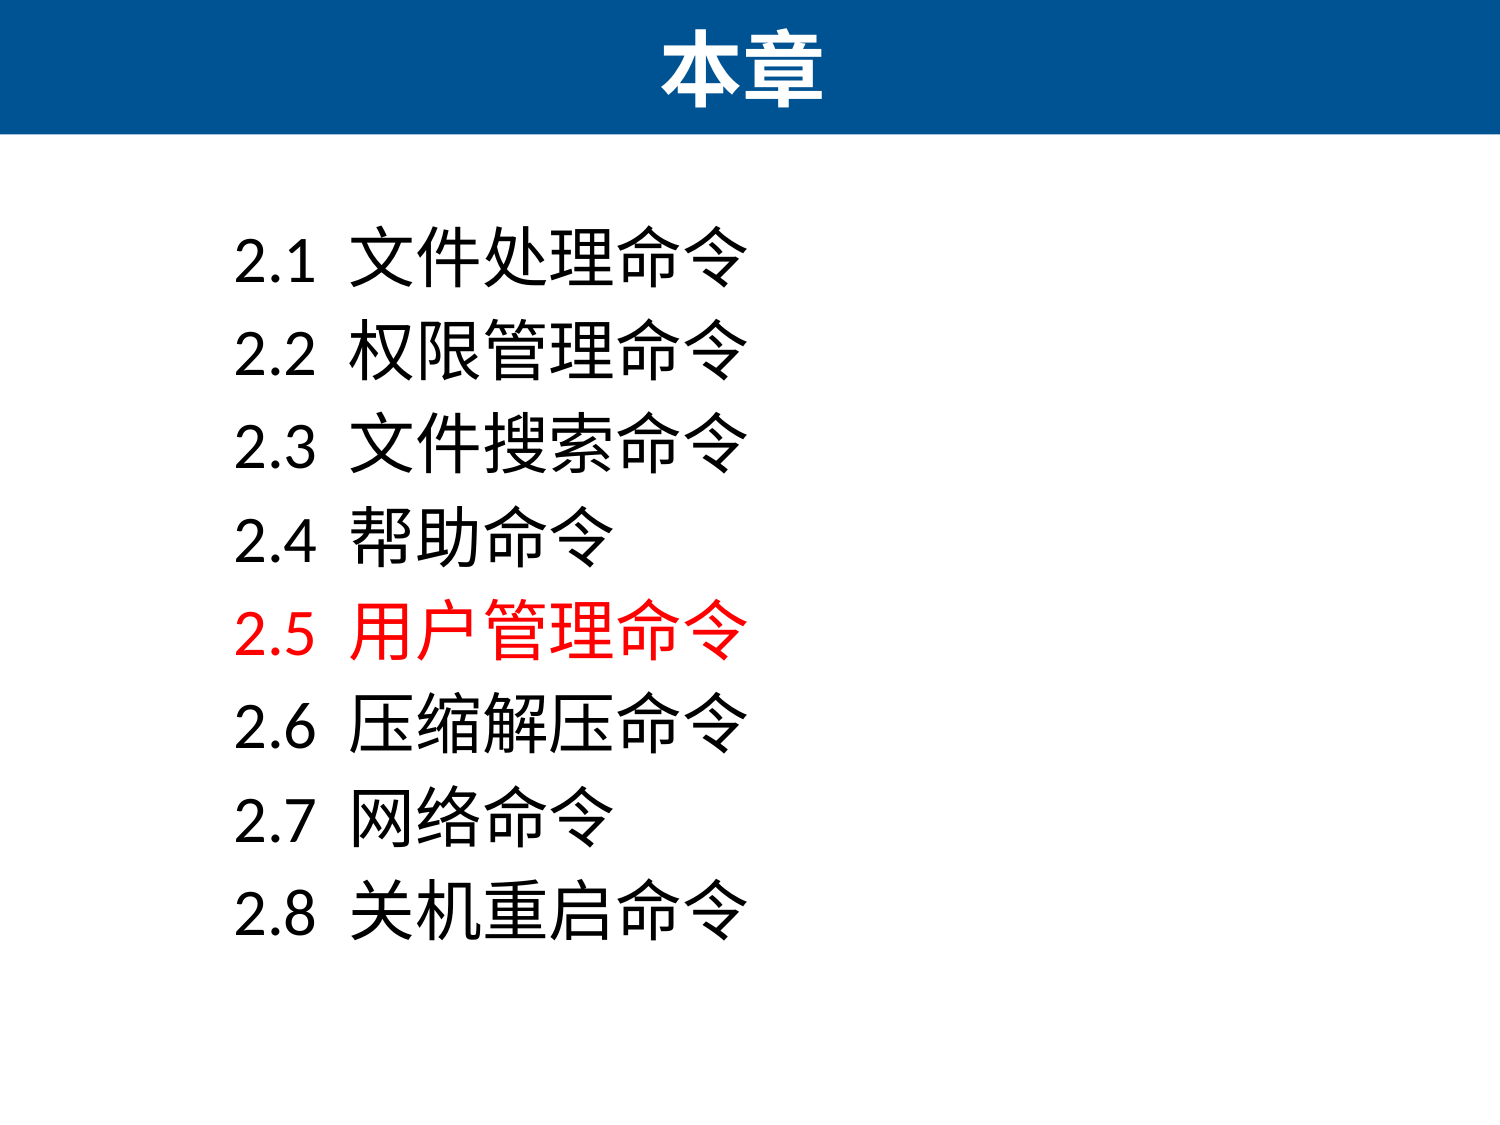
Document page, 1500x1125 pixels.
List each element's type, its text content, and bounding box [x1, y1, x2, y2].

title 本章 [2, 0, 1483, 135]
list 2.1 文件处理命令 2.2 权限管理命令 2.3 文件搜索命令 2.4 帮助命令 2.5 用户管理命令 2.6 压缩解压命令 2.7 网络命令 2.8 关机重启命令 [218, 208, 1236, 716]
